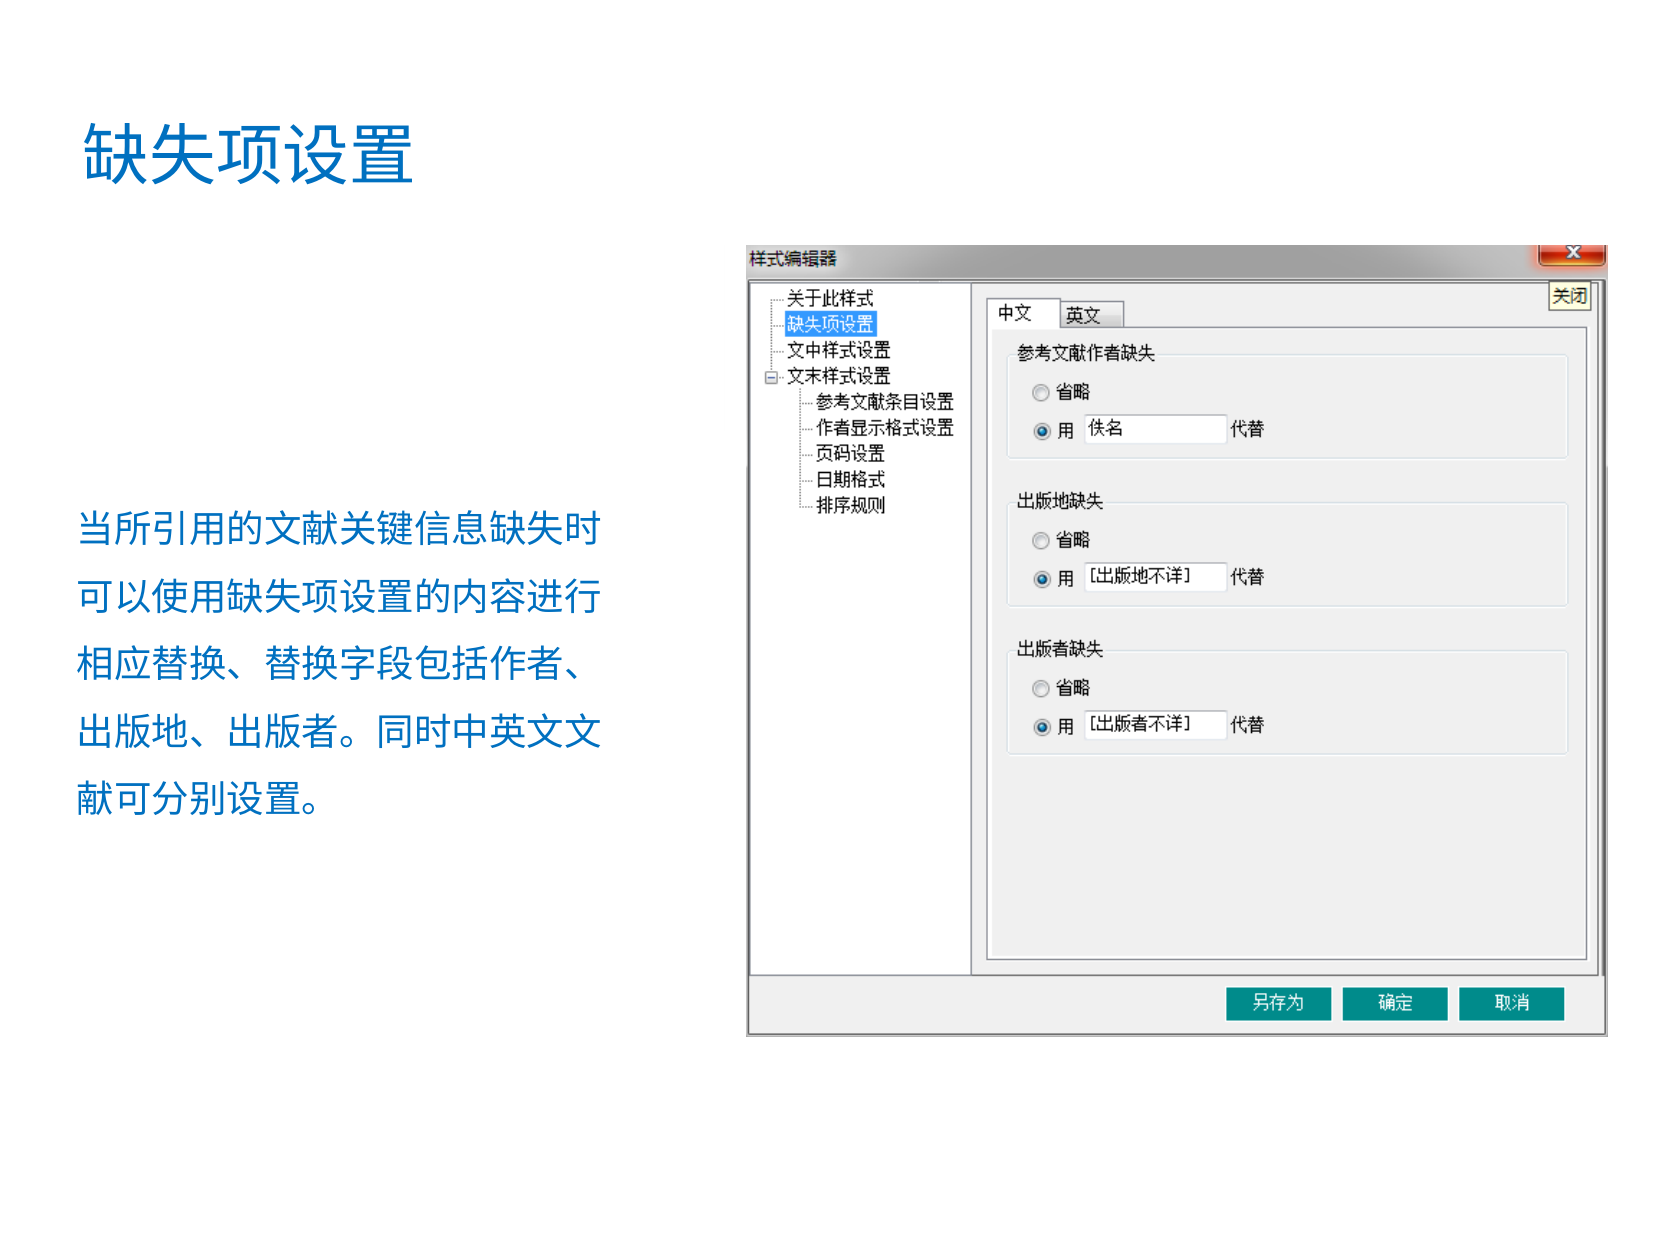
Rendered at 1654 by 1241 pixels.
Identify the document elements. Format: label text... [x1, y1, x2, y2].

list 当所引用的文献关键信息缺失时 可以使用缺失项设置的内容进行 相应替换、替换字段包括作者、 出版地、出版者。同时中英文文 献可分别设置。 [76, 291, 725, 1012]
title 缺失项设置 [82, 49, 1571, 257]
picture [745, 244, 1609, 1038]
